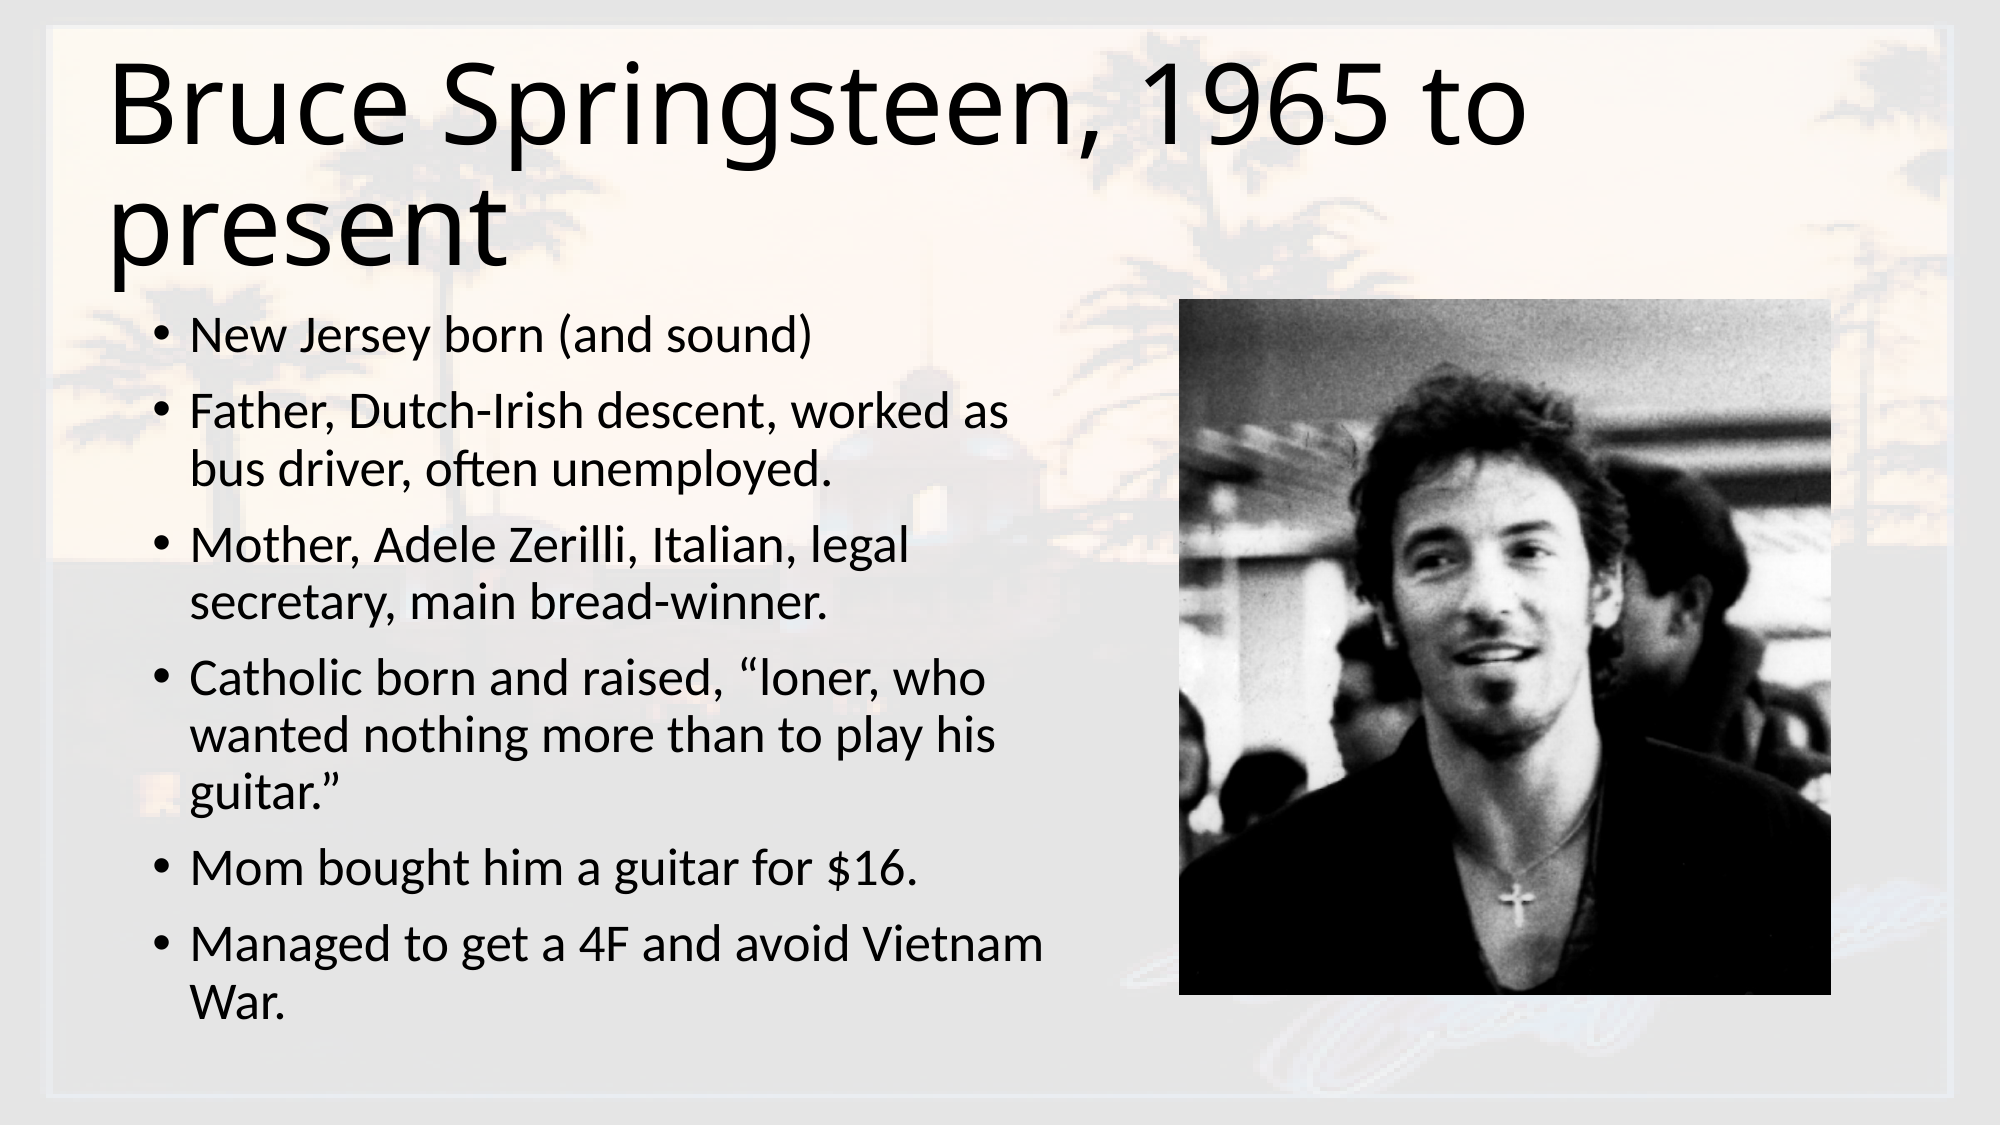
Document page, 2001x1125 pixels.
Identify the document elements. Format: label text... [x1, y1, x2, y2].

list New Jersey born (and sound) Father, Dutch-Irish descent, worked as bus driver, often unemployed. Mother, Adele Zerilli, Italian, legal secretary, main bread-winner. Catholic born and raised, “loner, who wanted nothing more than to play his guitar.” Mom bought him a guitar for $16. Managed to get a 4F and avoid Vietnam War. [137, 299, 1091, 1041]
title Bruce Springsteen, 1965 to present [90, 59, 1937, 278]
picture [1179, 299, 1831, 995]
